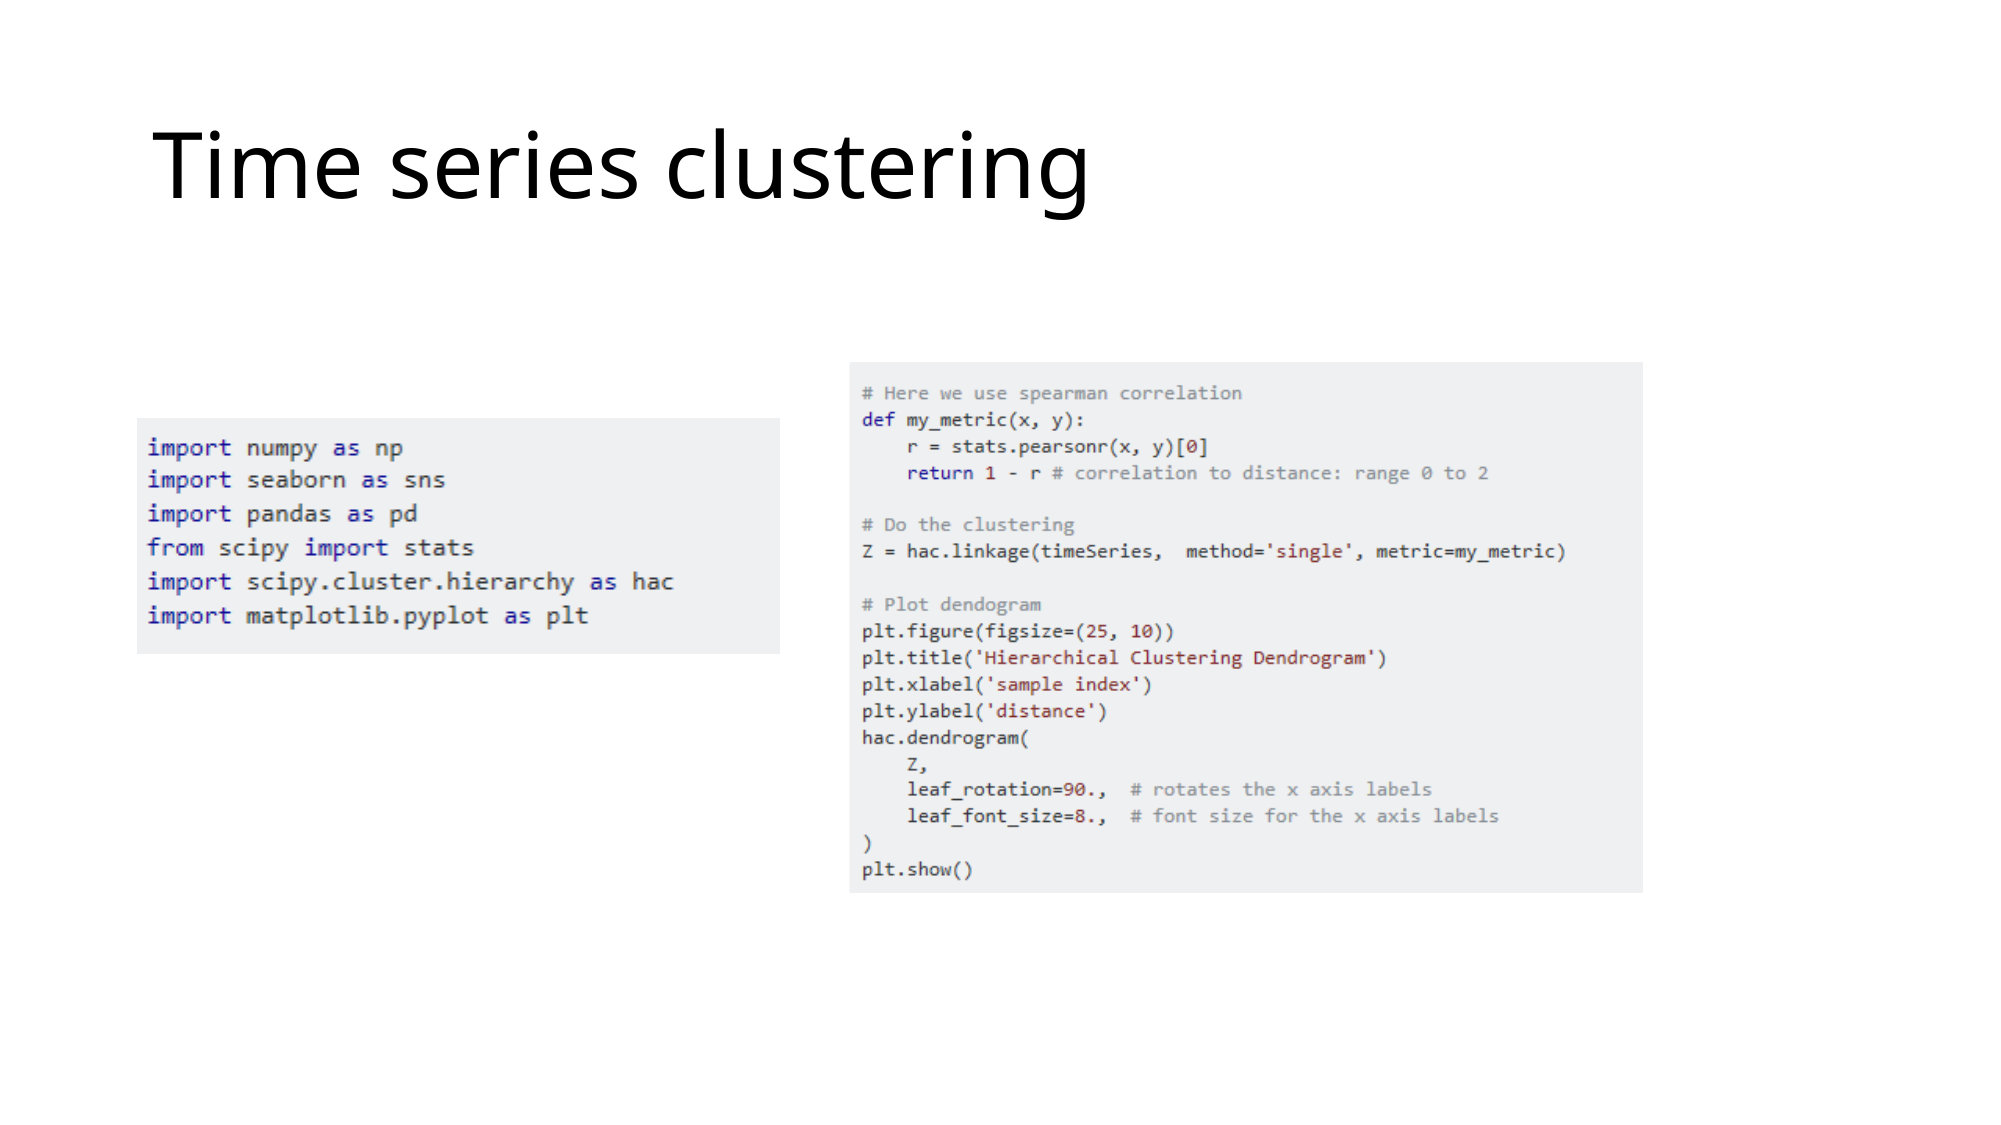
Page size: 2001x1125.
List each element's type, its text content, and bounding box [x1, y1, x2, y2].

picture [137, 418, 780, 654]
picture [845, 362, 1643, 893]
title Time series clustering [137, 59, 1863, 278]
